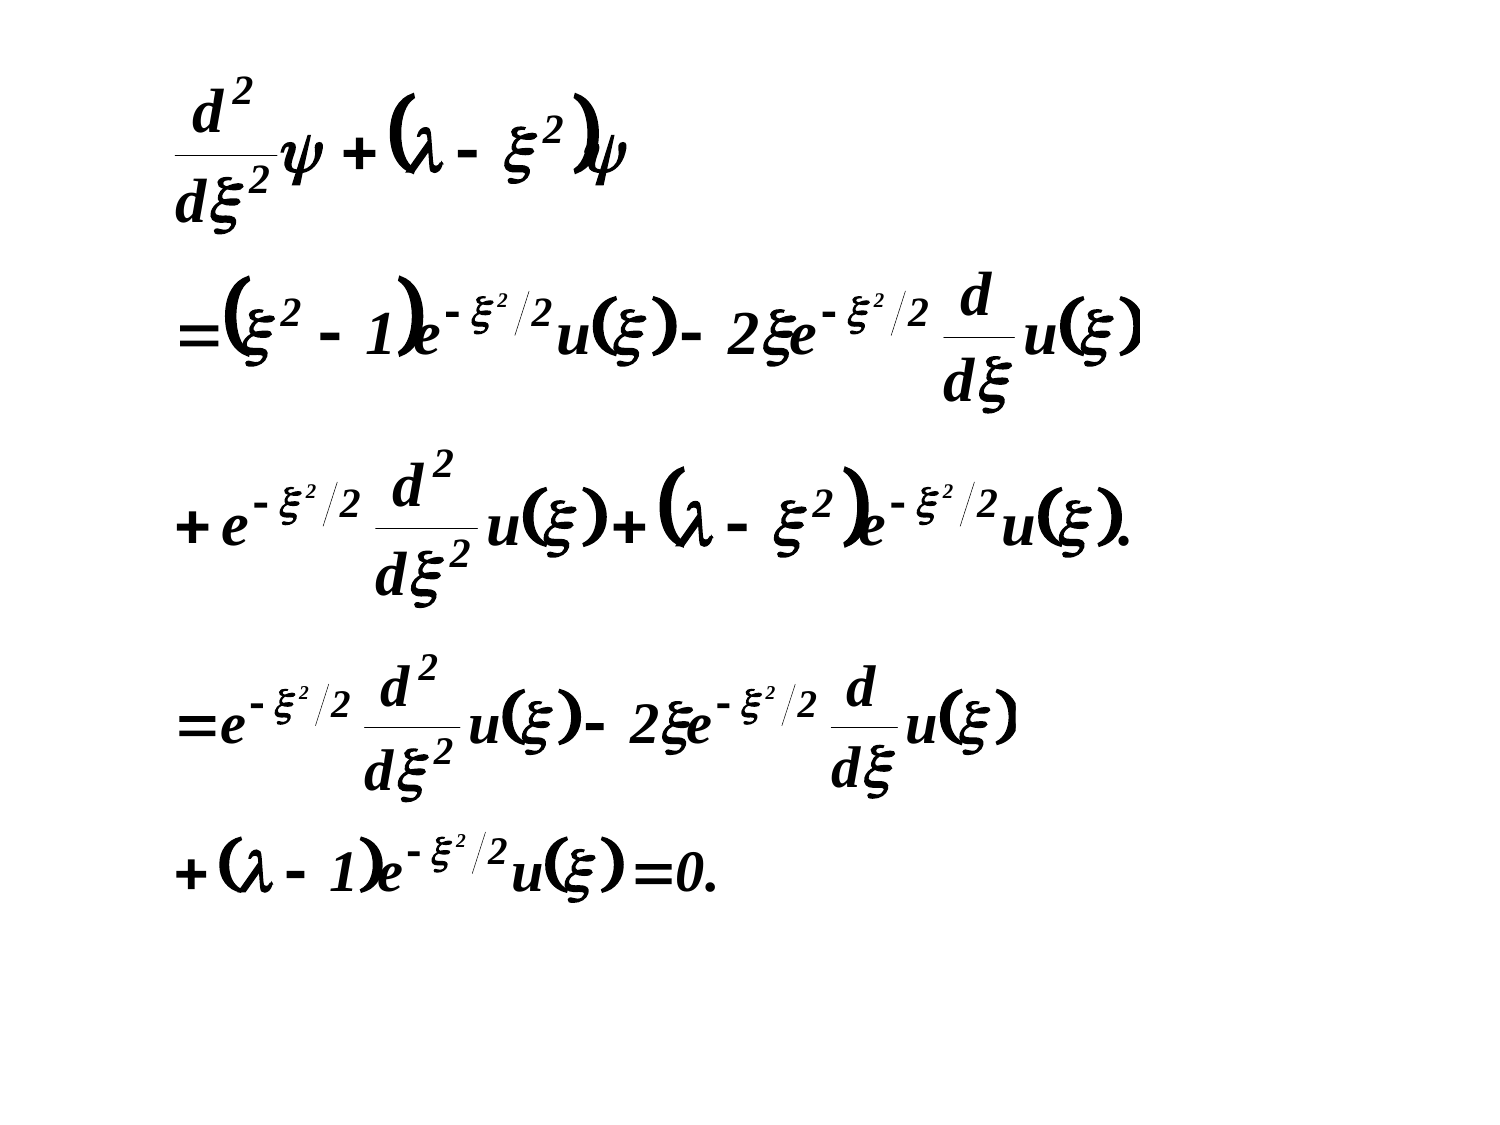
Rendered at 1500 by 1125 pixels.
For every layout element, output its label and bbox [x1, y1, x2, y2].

text_box [170, 66, 1140, 614]
text_box [170, 645, 1016, 908]
